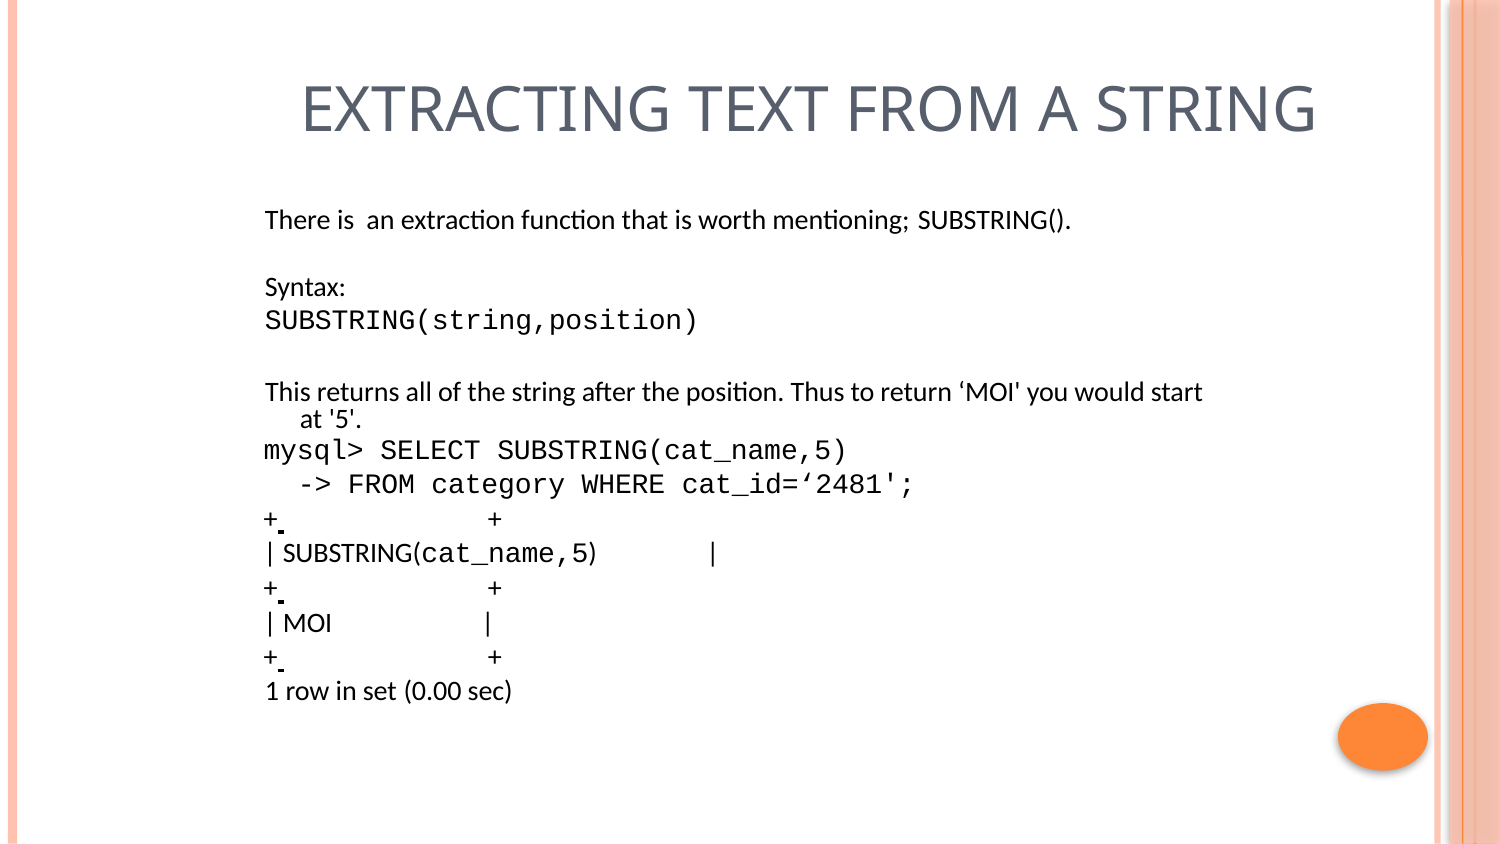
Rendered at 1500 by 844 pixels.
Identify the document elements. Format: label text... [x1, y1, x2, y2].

title Extracting Text from a String [298, 1, 1350, 144]
text_box There is an extraction function that is worth mentioning; SUBSTRING(). Syntax: SUBSTRING(string,position) This returns all of the string after the position. Thus to return ‘MOI' you would start at '5'. mysql> SELECT SUBSTRING(cat_name,5) -> FROM category WHERE cat_id=‘2481'; + + | SUBSTRING(cat_name,5) | + + | MOI | + + 1 row in set (0.00 sec) [263, 199, 1218, 707]
